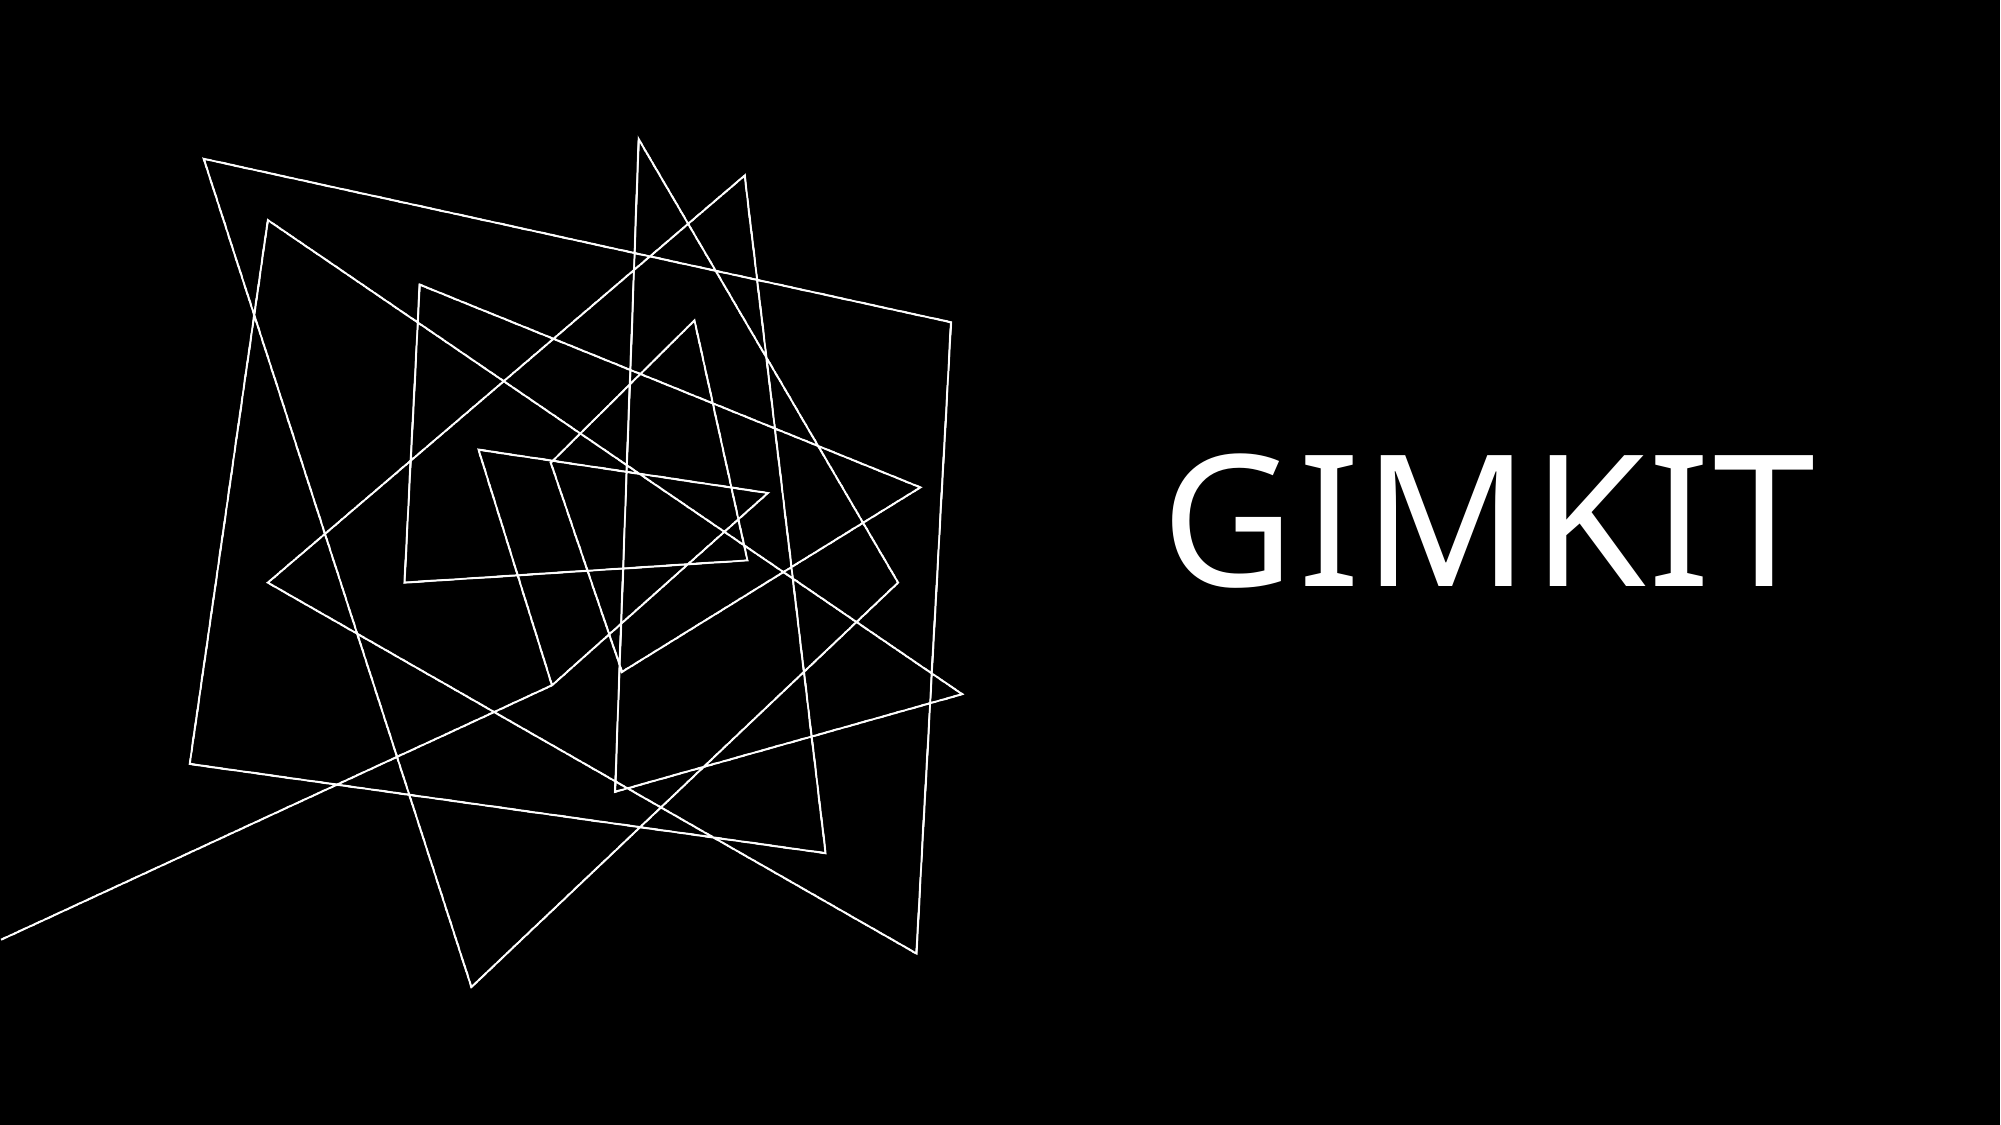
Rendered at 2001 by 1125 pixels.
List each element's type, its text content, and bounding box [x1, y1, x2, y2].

picture [0, 135, 965, 989]
title GIMKIT [1146, 66, 1833, 634]
